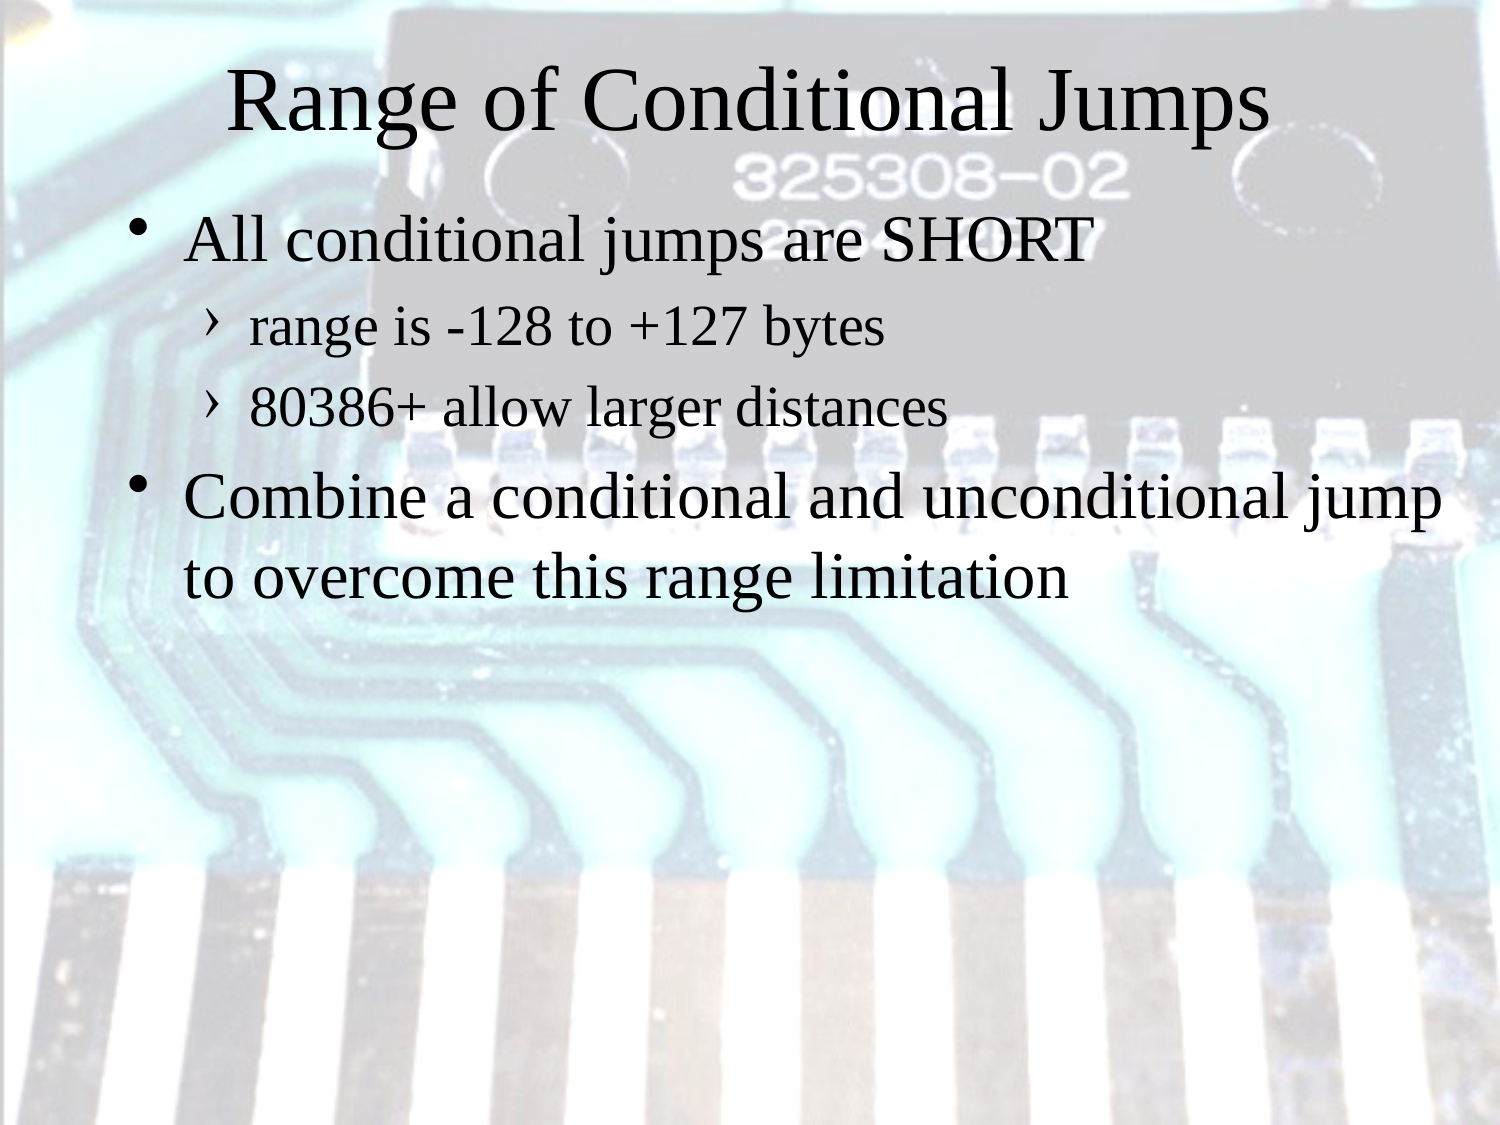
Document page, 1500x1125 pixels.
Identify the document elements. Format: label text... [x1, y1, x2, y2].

text_box Range of Conditional Jumps [112, 0, 1388, 187]
text_box All conditional jumps are SHORT range is -128 to +127 bytes 80386+ allow larger distances Combine a conditional and unconditional jump to overcome this range limitation [112, 187, 1475, 688]
picture [0, 0, 1500, 1125]
